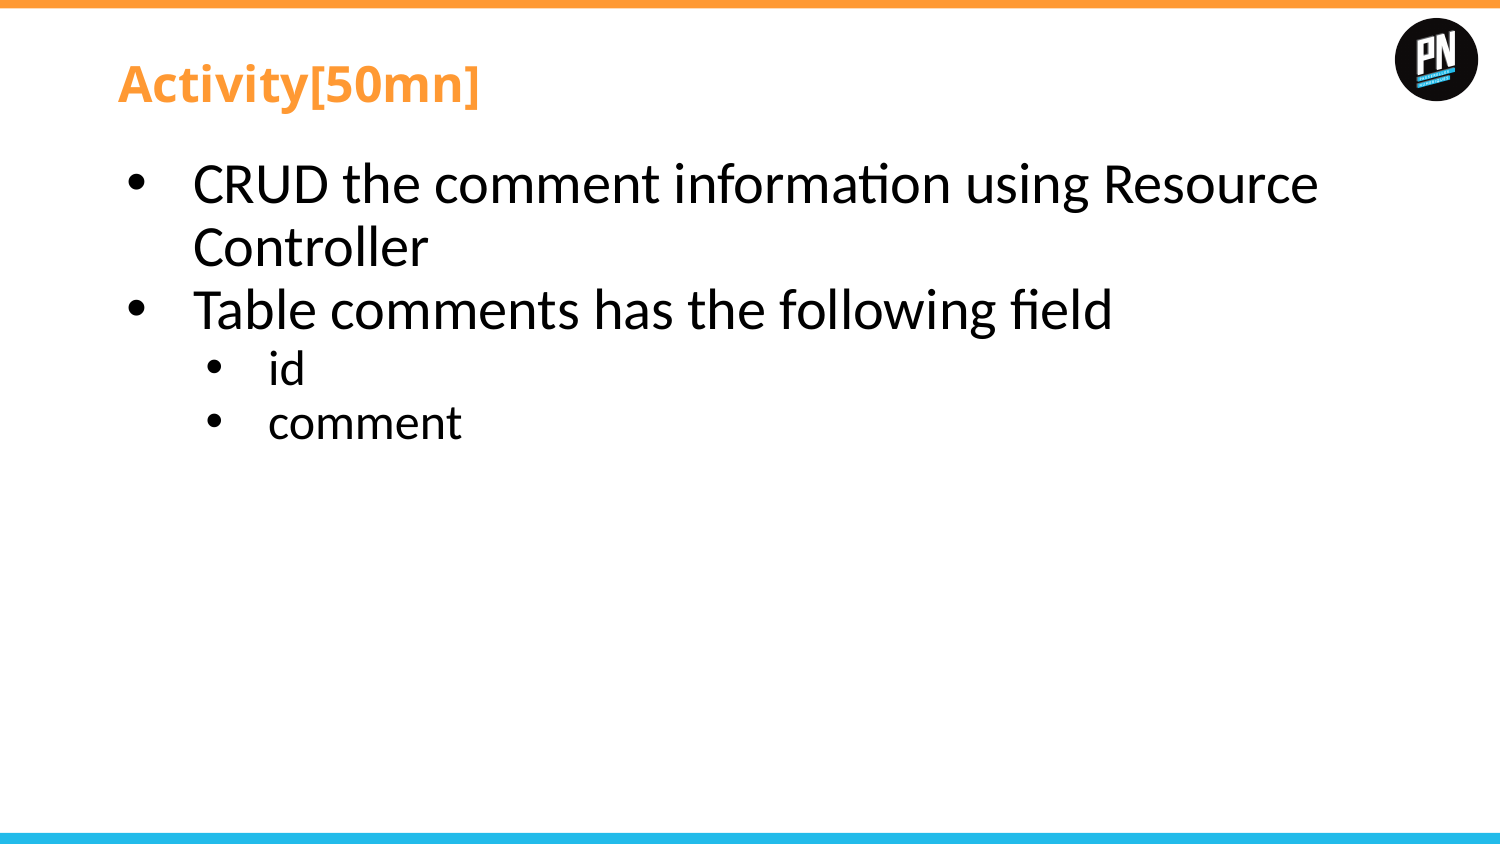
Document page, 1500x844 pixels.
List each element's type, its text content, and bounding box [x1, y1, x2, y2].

picture [1394, 17, 1479, 102]
title Activity[50mn] [103, 45, 1397, 147]
list CRUD the comment information using Resource Controller Table comments has the following field id comment [103, 147, 1397, 752]
